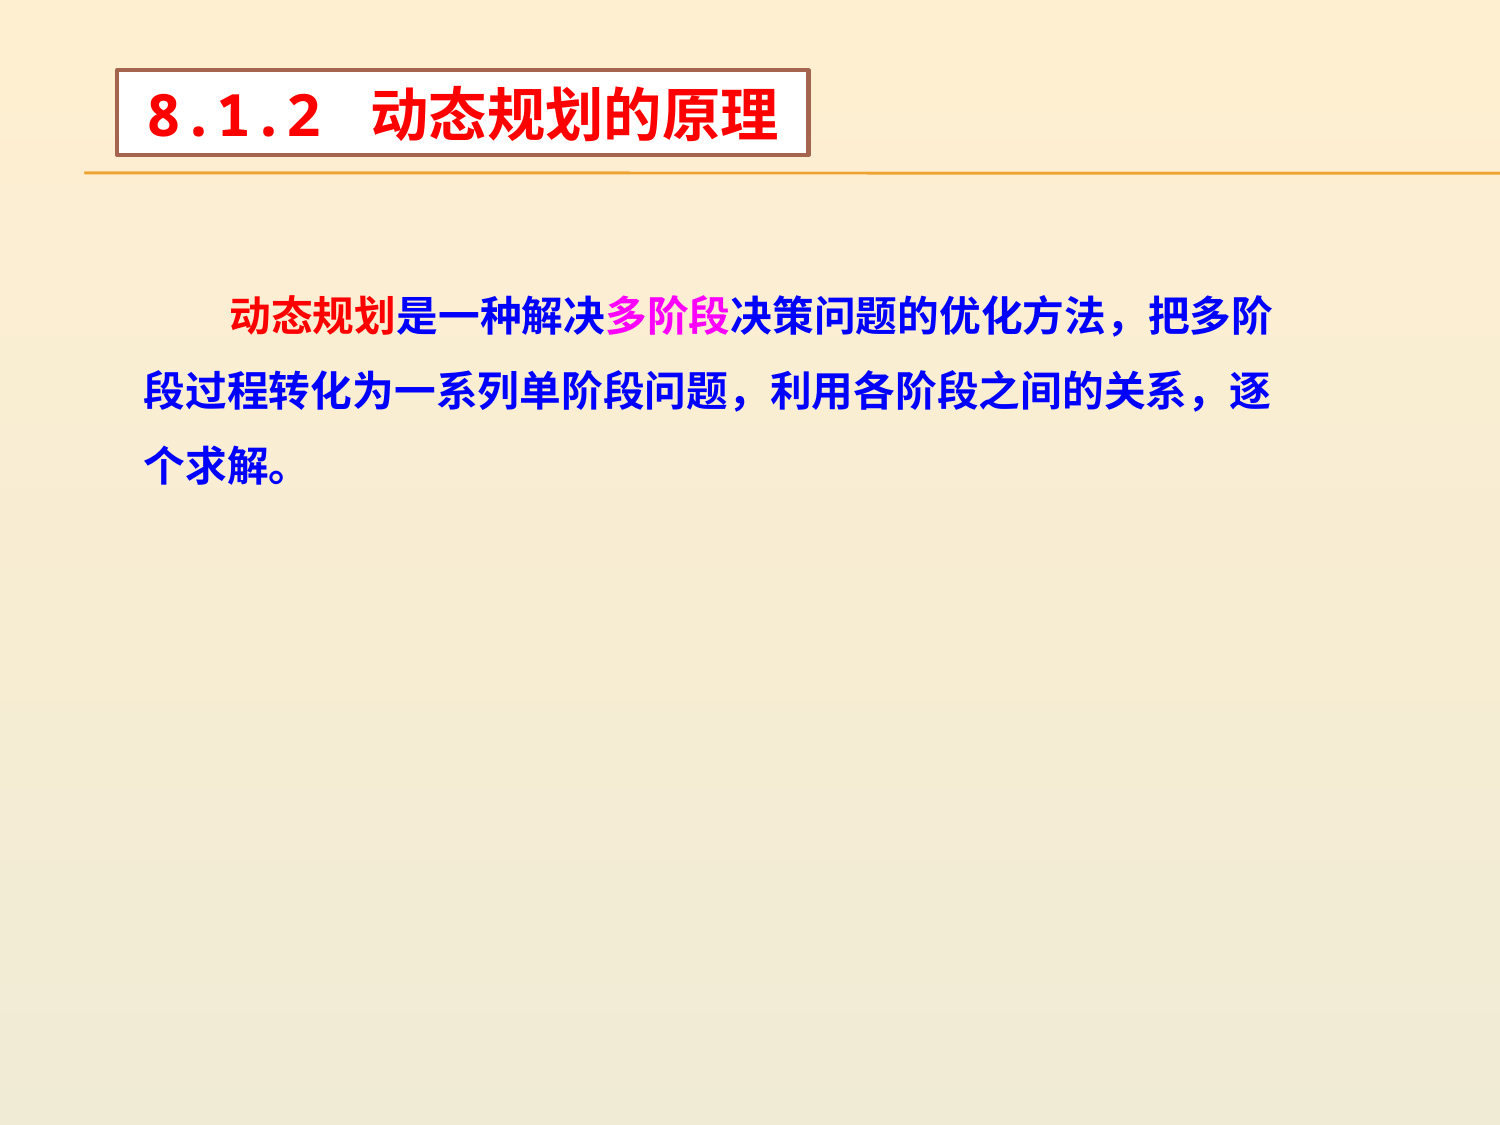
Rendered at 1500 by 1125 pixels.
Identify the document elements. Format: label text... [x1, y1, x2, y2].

text_box 8.1.2 动态规划的原理 [115, 68, 811, 157]
text_box 动态规划是一种解决多阶段决策问题的优化方法，把多阶段过程转化为一系列单阶段问题，利用各阶段之间的关系，逐个求解。 [128, 257, 1325, 498]
